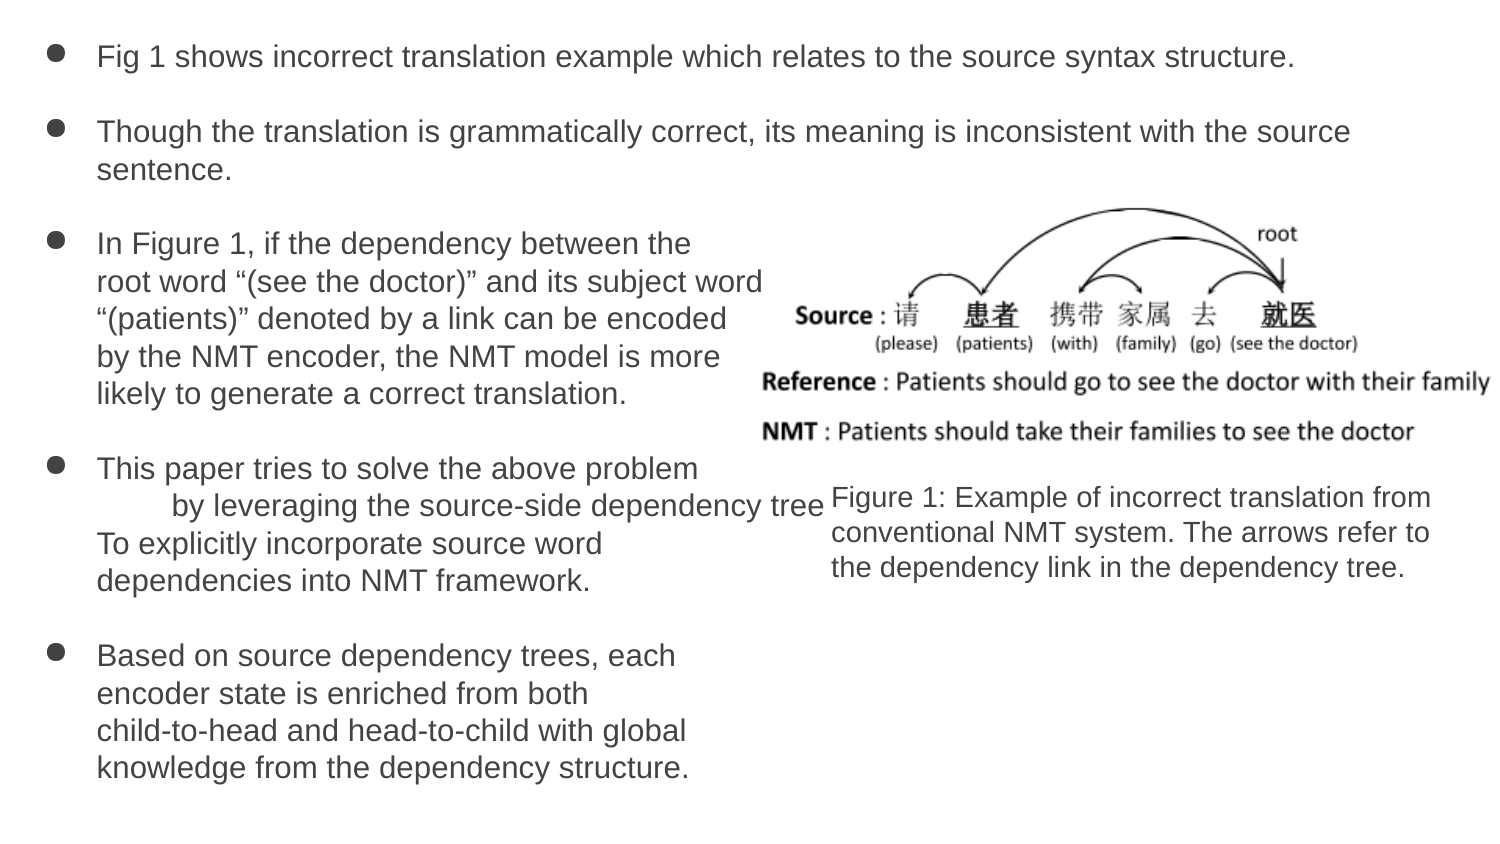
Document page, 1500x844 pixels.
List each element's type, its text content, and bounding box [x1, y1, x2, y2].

text_box Figure 1: Example of incorrect translation from conventional NMT system. The arrows refer to the dependency link in the dependency tree. [1410, 463, 1493, 556]
picture [757, 199, 1500, 449]
text_box Fig 1 shows incorrect translation example which relates to the source syntax structure. Though the translation is grammatically correct, its meaning is inconsistent with the source sentence. In Figure 1, if the dependency between the root word “(see the doctor)” and its subject word “(patients)” denoted by a link can be encoded by the NMT encoder, the NMT model is more likely to generate a correct translation. This paper tries to solve the above problem by leveraging the source-side dependency tree To explicitly incorporate source word dependencies into NMT framework. Based on source dependency trees, each encoder state is enriched from both child-to-head and head-to-child with global knowledge from the dependency structure. [6, 21, 1410, 823]
